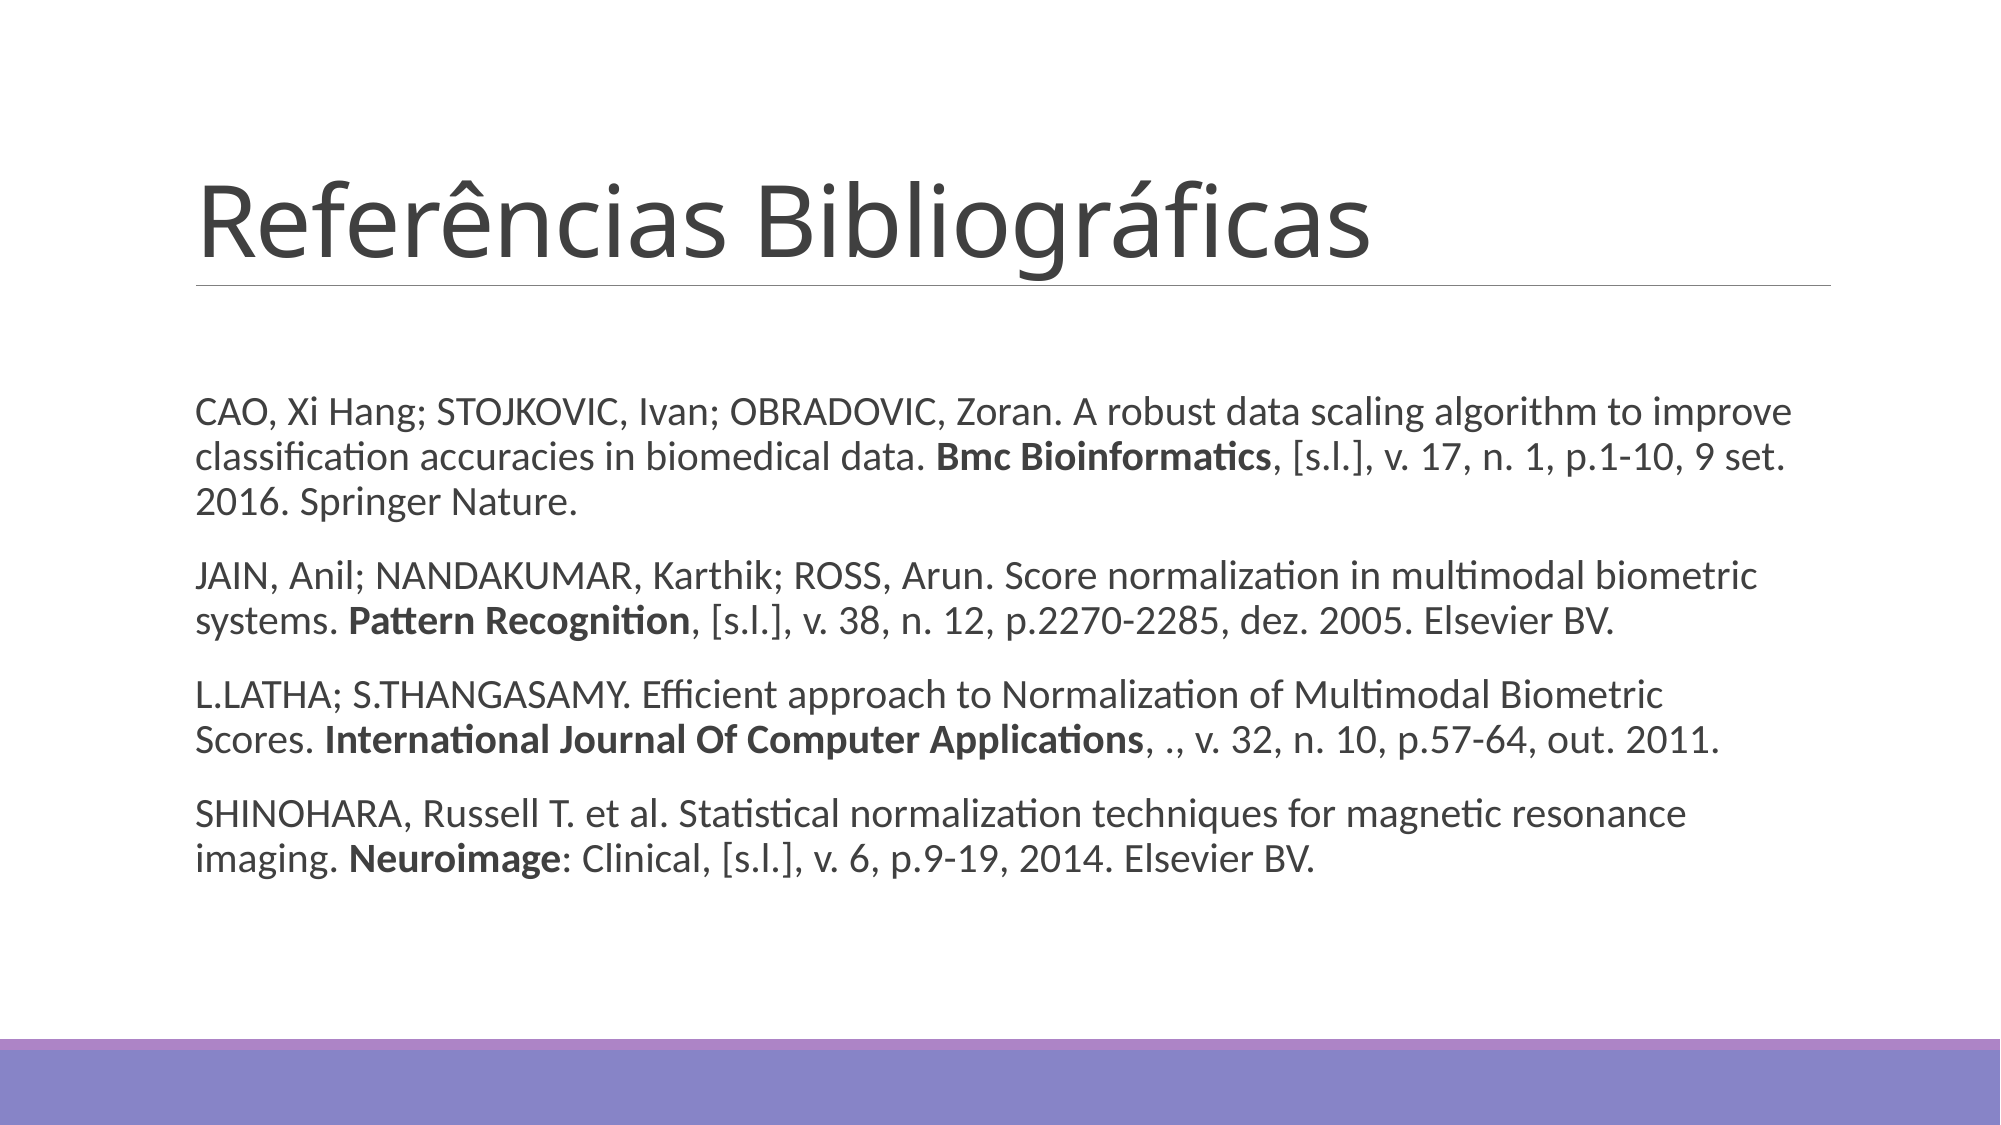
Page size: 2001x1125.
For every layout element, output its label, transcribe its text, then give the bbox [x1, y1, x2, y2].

title Referências Bibliográficas [180, 47, 1830, 285]
list CAO, Xi Hang; STOJKOVIC, Ivan; OBRADOVIC, Zoran. A robust data scaling algorithm to improve classification accuracies in biomedical data. Bmc Bioinformatics, [s.l.], v. 17, n. 1, p.1-10, 9 set. 2016. Springer Nature. JAIN, Anil; NANDAKUMAR, Karthik; ROSS, Arun. Score normalization in multimodal biometric systems. Pattern Recognition, [s.l.], v. 38, n. 12, p.2270-2285, dez. 2005. Elsevier BV. L.LATHA; S.THANGASAMY. Efficient approach to Normalization of Multimodal Biometric Scores. International Journal Of Computer Applications, ., v. 32, n. 10, p.57-64, out. 2011. SHINOHARA, Russell T. et al. Statistical normalization techniques for magnetic resonance imaging. Neuroimage: Clinical, [s.l.], v. 6, p.9-19, 2014. Elsevier BV. [180, 302, 1830, 963]
